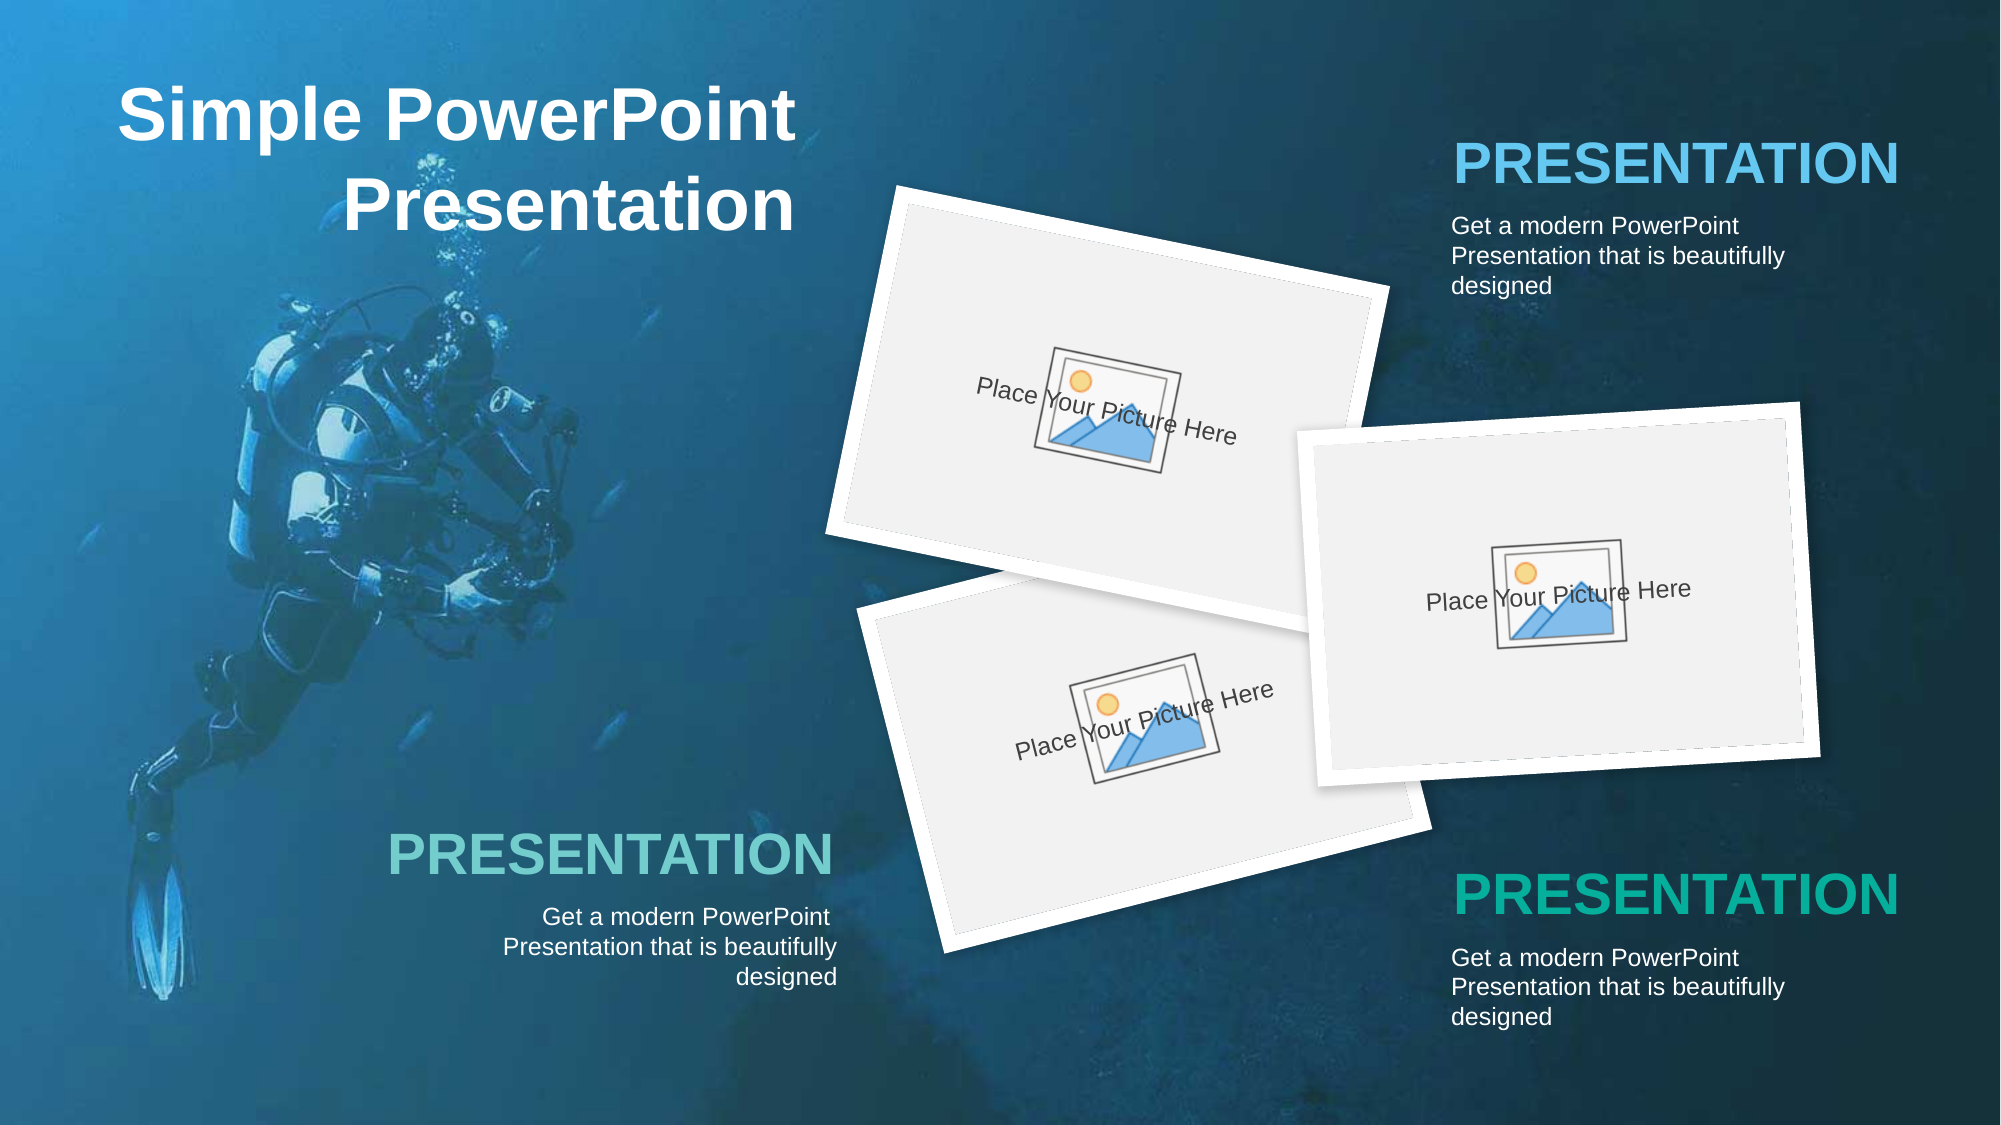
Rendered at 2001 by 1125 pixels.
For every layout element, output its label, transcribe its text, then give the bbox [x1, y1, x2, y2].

text_box PRESENTATION [1439, 117, 1916, 203]
text_box Get a modern PowerPoint Presentation that is beautifully designed [1436, 202, 1813, 308]
text_box Get a modern PowerPoint Presentation that is beautifully designed [476, 893, 853, 998]
text_box Simple PowerPoint Presentation [92, 57, 812, 253]
text_box Get a modern PowerPoint Presentation that is beautifully designed [1436, 933, 1813, 1039]
text_box PRESENTATION [1439, 848, 1916, 934]
text_box PRESENTATION [372, 808, 850, 894]
picture [0, 0, 2001, 1125]
